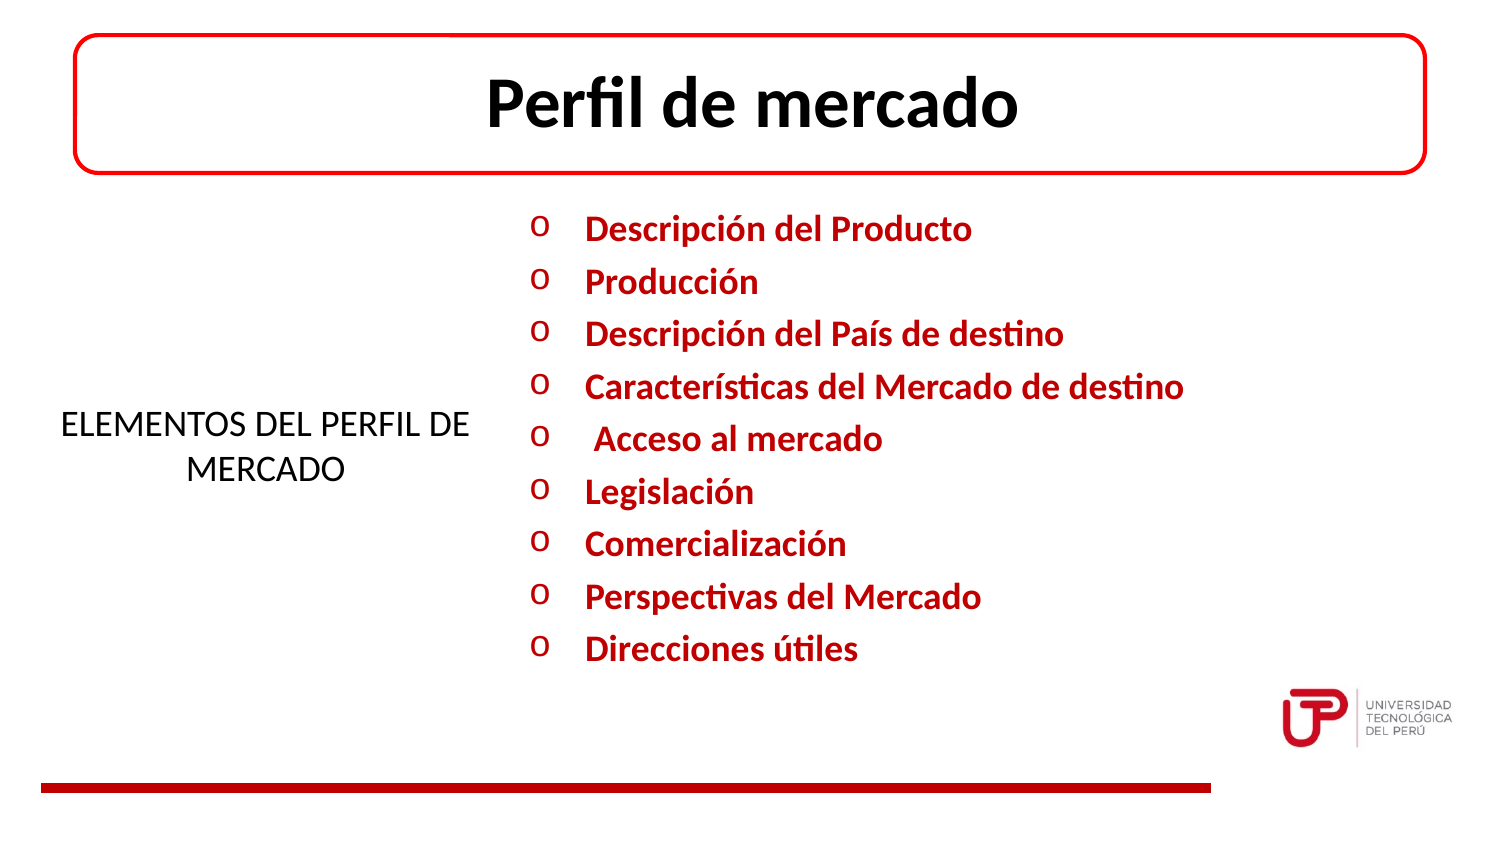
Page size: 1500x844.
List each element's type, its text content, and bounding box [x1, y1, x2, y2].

picture [1257, 669, 1484, 764]
list Descripción del Producto Producción Descripción del País de destino Características del Mercado de destino Acceso al mercado Legislación Comercialización Perspectivas del Mercado Direcciones útiles [513, 196, 1425, 729]
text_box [74, 33, 1426, 175]
text_box ELEMENTOS DEL PERFIL DE MERCADO [29, 391, 502, 497]
